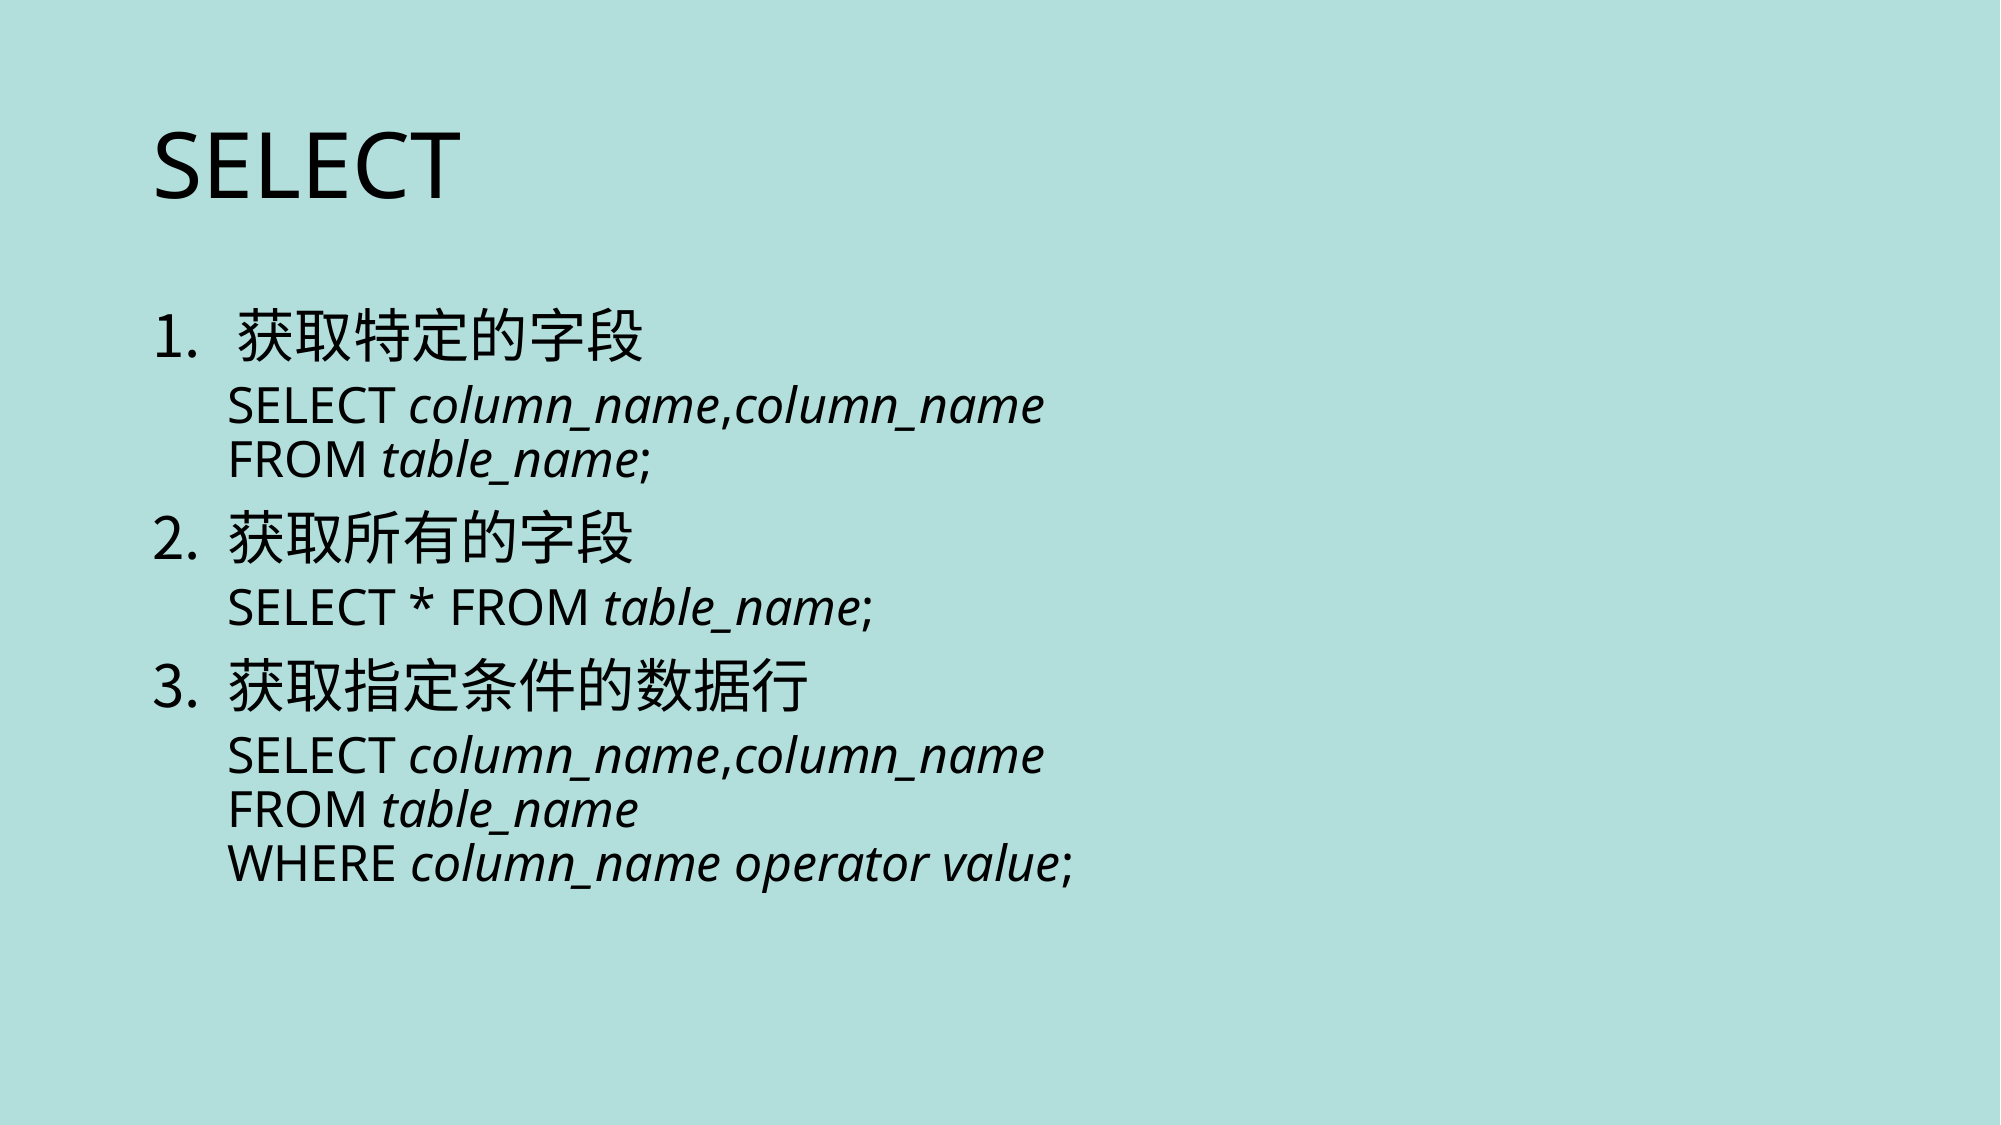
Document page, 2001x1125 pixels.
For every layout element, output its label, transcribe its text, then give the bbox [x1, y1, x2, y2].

list 获取特定的字段 SELECT column_name,column_name FROM table_name; 获取所有的字段 SELECT * FROM table_name; 获取指定条件的数据行 SELECT column_name,column_name FROM table_name WHERE column_name operator value; [137, 299, 1863, 1014]
title SELECT [137, 59, 1863, 278]
